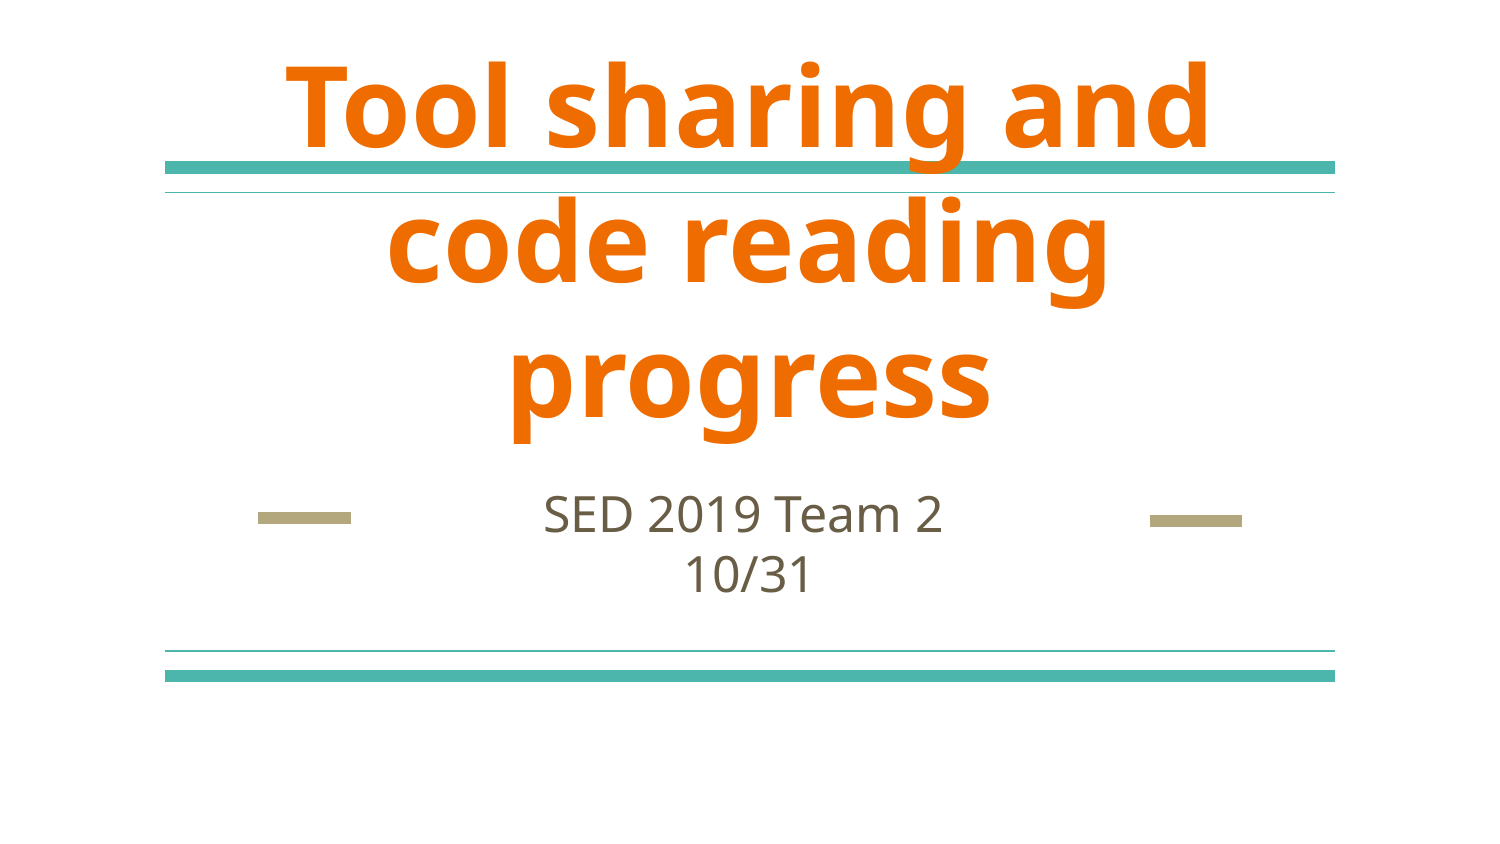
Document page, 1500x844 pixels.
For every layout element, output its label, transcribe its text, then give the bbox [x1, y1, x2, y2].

title Tool sharing and code reading progress [164, 287, 1336, 456]
subtitle SED 2019 Team 2 10/31 [350, 467, 1150, 598]
